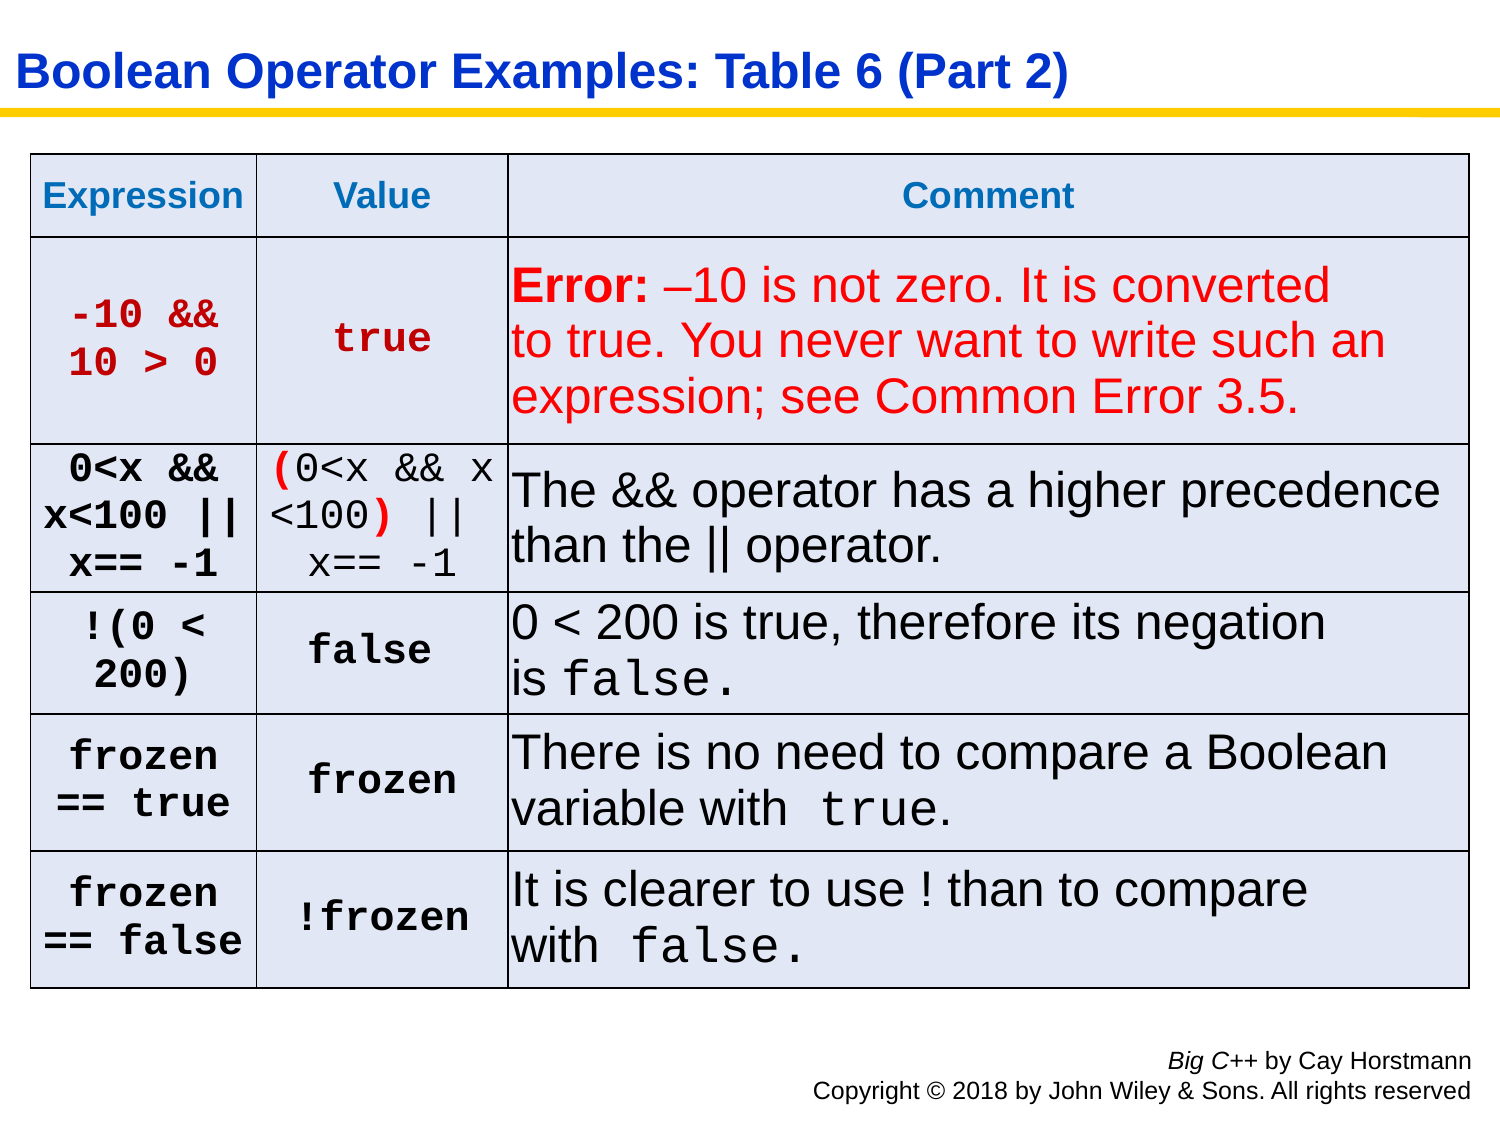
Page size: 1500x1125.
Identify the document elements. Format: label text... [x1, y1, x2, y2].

table_cell -10 && 10 > 0 [31, 238, 256, 443]
title Boolean Operator Examples: Table 6 (Part 2) [0, 24, 1163, 113]
table_cell It is clearer to use ! than to compare with false. [509, 852, 1468, 987]
table_cell 0 < 200 is true, therefore its negation is false. [509, 593, 1468, 713]
table_cell frozen [257, 715, 507, 850]
table_cell false [257, 593, 507, 713]
table_cell frozen == true [31, 715, 256, 850]
table_cell There is no need to compare a Boolean variable with true. [509, 715, 1468, 850]
table_cell !frozen [257, 852, 507, 987]
text_box [483, 248, 664, 308]
table_cell frozen == false [31, 852, 256, 987]
table_header Expression [31, 155, 256, 236]
table_header Value [257, 155, 507, 236]
table_cell !(0 < 200) [31, 593, 256, 713]
table_cell 0<x && x<100 || x== -1 [31, 445, 256, 591]
table_cell The && operator has a higher precedence than the || operator. [509, 445, 1468, 591]
text_box Big C++ by Cay Horstmann Copyright © 2018 by John Wiley & Sons. All rights reserved [624, 1037, 1488, 1100]
table_header Comment [509, 155, 1468, 236]
table_cell (0<x && x<100) || x== -1 [257, 445, 507, 591]
table_cell Error: –10 is not zero. It is converted to true. You never want to write such an expression; see Common Error 3.5. [509, 238, 1468, 443]
table_cell true [257, 238, 507, 443]
